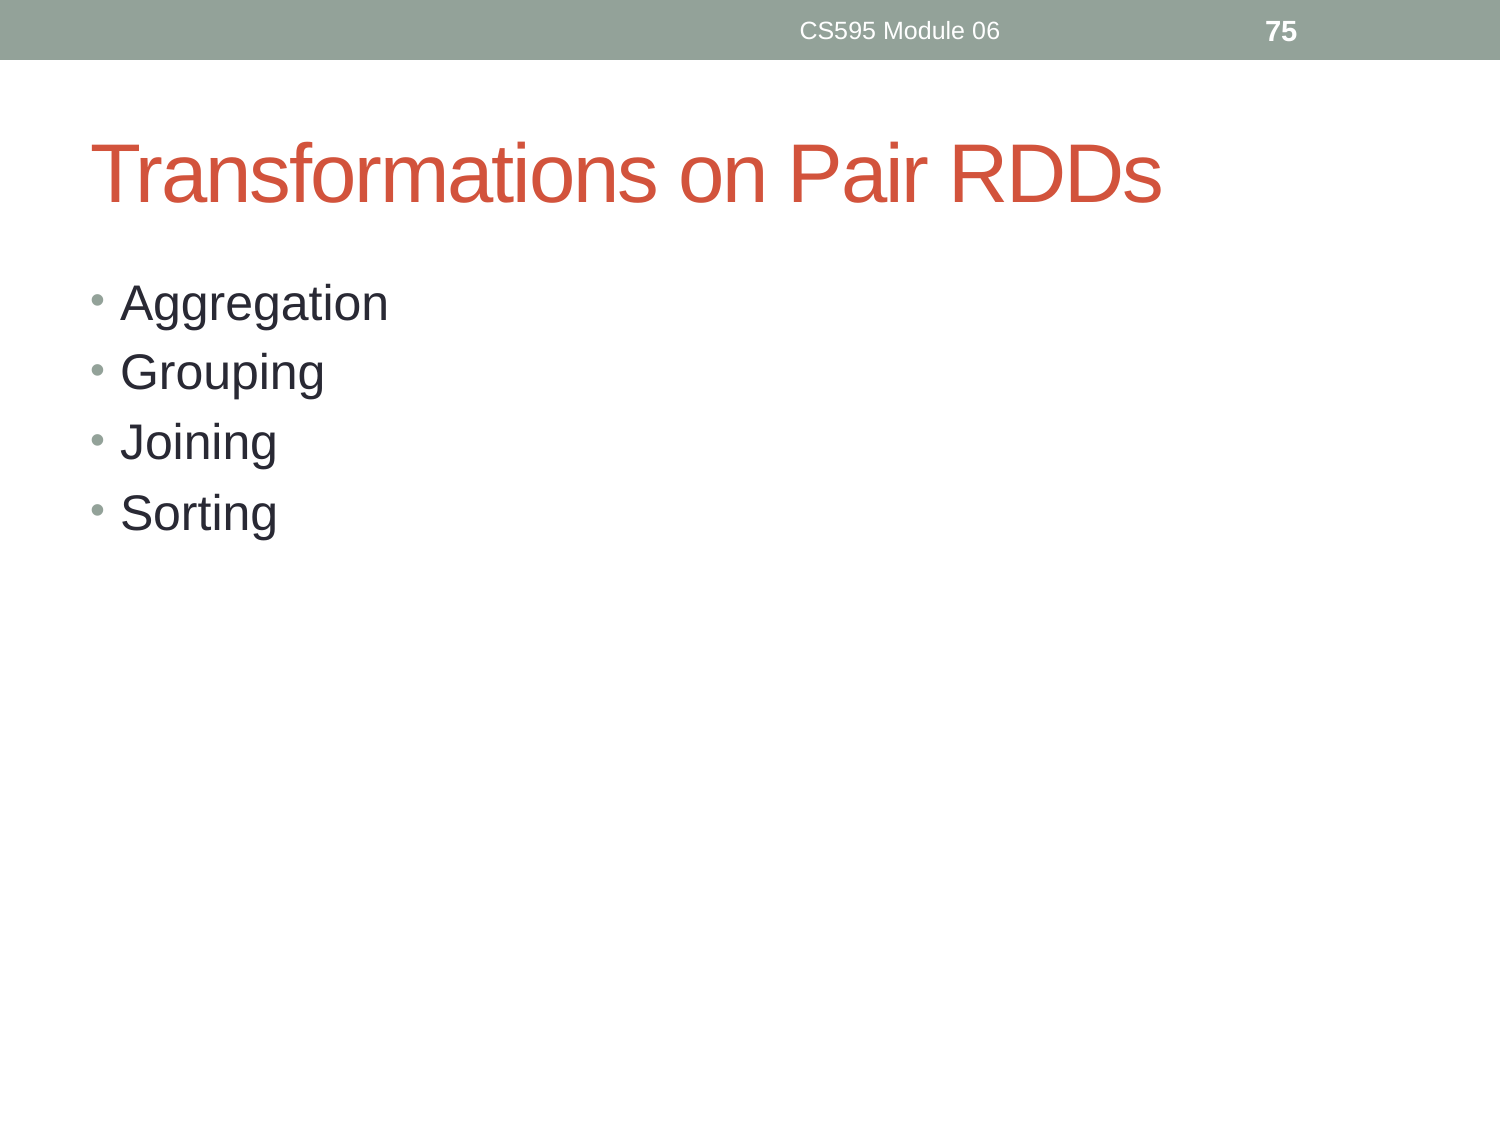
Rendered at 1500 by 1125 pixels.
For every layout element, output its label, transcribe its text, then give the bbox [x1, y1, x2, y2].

list Aggregation Grouping Joining Sorting [75, 262, 1425, 1063]
slide_number 75 [1250, 3, 1425, 57]
title Transformations on Pair RDDs [75, 87, 1425, 250]
footer CS595 Module 06 [562, 3, 1238, 57]
